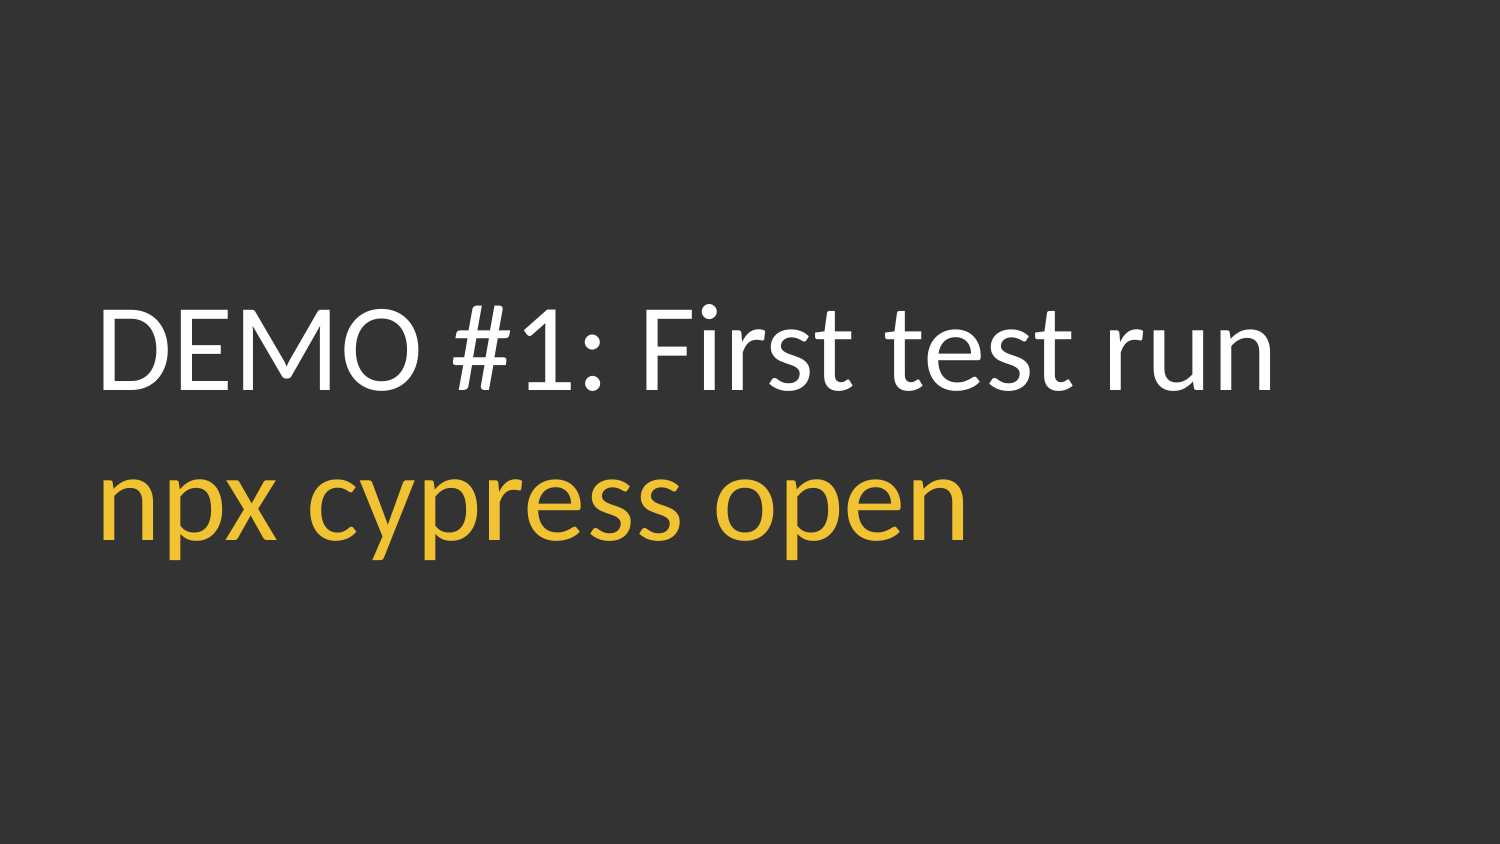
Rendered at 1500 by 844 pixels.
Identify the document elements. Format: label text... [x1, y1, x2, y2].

title DEMO #1: First test run npx cypress open [80, 80, 1399, 752]
